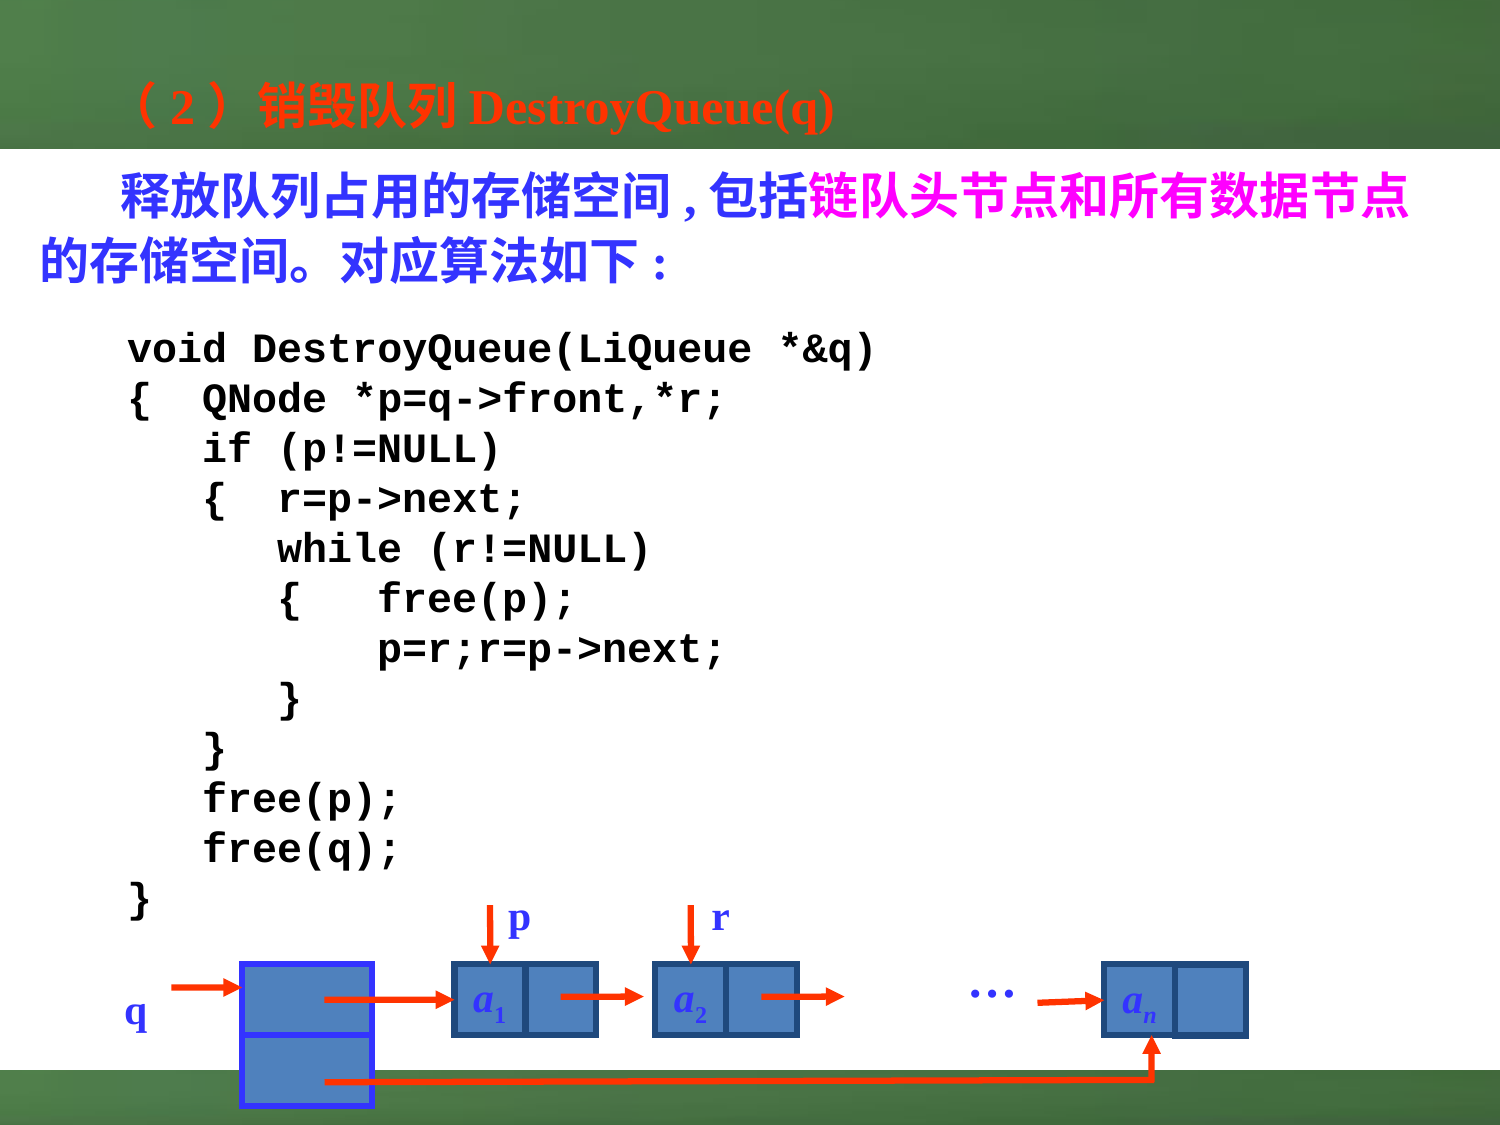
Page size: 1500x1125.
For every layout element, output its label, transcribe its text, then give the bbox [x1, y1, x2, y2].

text_box p [478, 881, 562, 947]
text_box [726, 964, 798, 1036]
text_box [483, 947, 497, 965]
text_box [684, 947, 698, 965]
text_box [761, 990, 845, 1003]
picture [372, 1070, 1151, 1082]
text_box [525, 964, 597, 1036]
text_box void DestroyQueue(LiQueue *&q) { QNode *p=q->front,*r; if (p!=NULL) { r=p->next; while (r!=NULL) { free(p); p=r;r=p->next; } } free(p); free(q); } [112, 313, 1424, 929]
text_box （2）销毁队列DestroyQueue(q) 释放队列占用的存储空间,包括链队头节点和所有数据节点的存储空间。对应算法如下: [24, 83, 1425, 298]
text_box r [679, 881, 762, 947]
text_box a2 [655, 964, 726, 1036]
text_box a1 [454, 964, 525, 1036]
text_box [1175, 964, 1247, 1036]
text_box [324, 993, 455, 1006]
picture [0, 1070, 1500, 1125]
text_box [172, 981, 243, 994]
text_box q [100, 975, 172, 1041]
text_box an [1104, 964, 1175, 1036]
text_box [1057, 994, 1105, 1007]
text_box [242, 1034, 372, 1106]
picture [0, 0, 1500, 149]
text_box [1145, 1035, 1158, 1083]
text_box … [927, 940, 1057, 1016]
text_box [242, 963, 372, 1034]
text_box [560, 990, 644, 1003]
